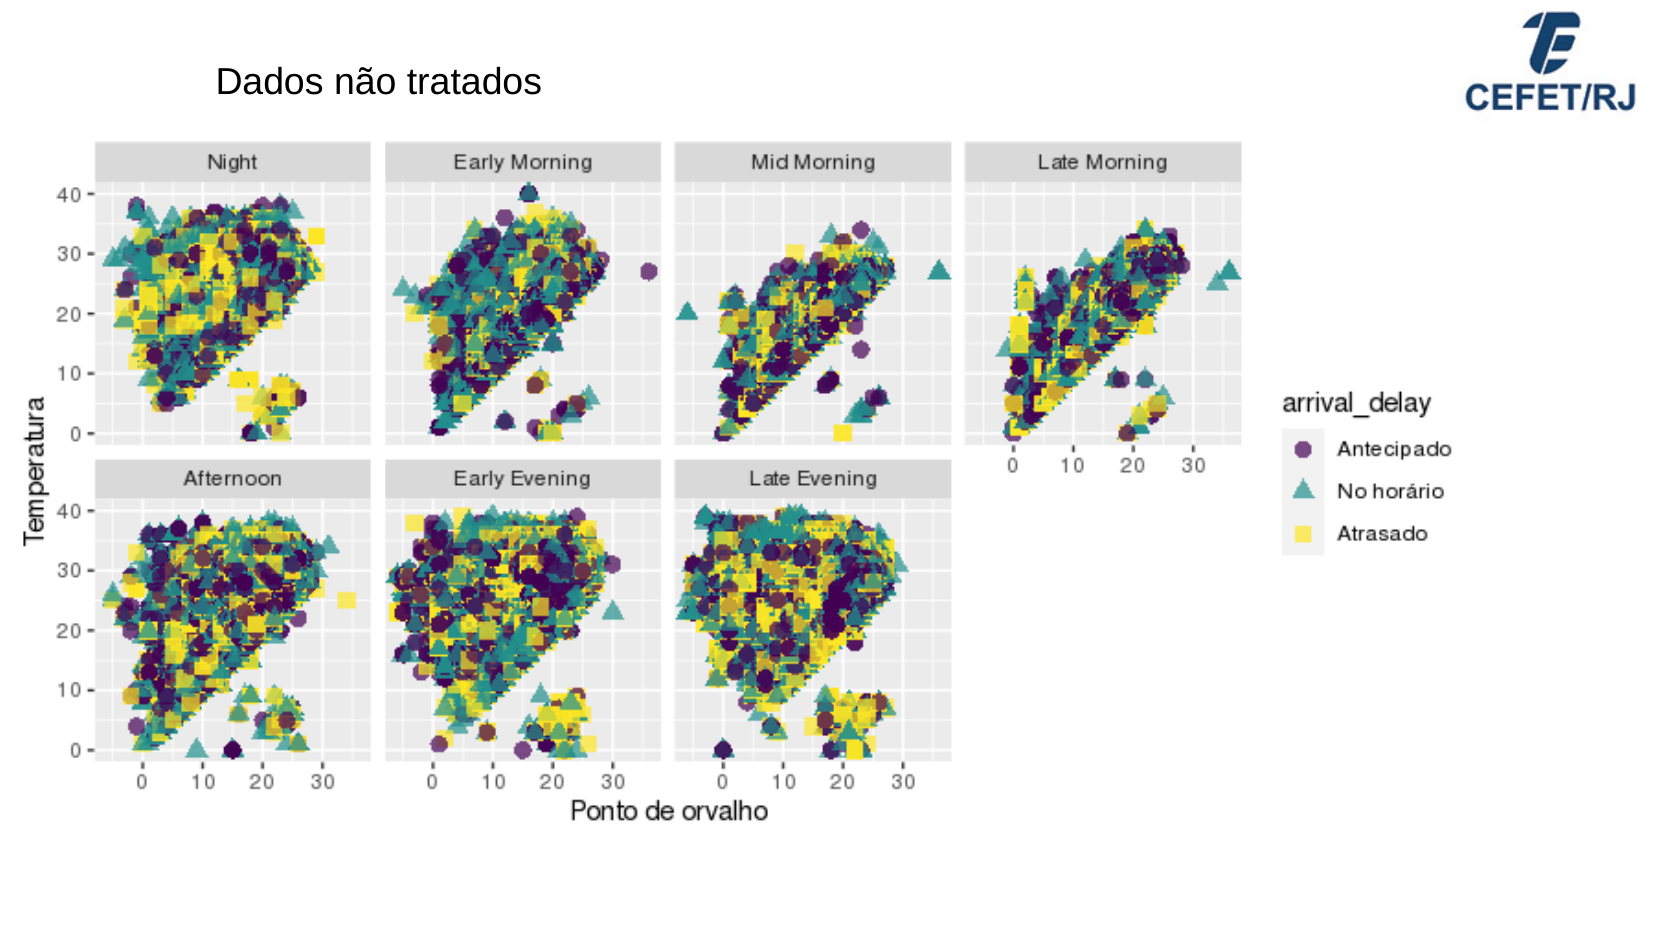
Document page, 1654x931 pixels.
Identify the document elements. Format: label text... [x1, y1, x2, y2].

picture [1447, 0, 1654, 123]
picture [11, 129, 1479, 839]
text_box Dados não tratados [200, 49, 655, 107]
